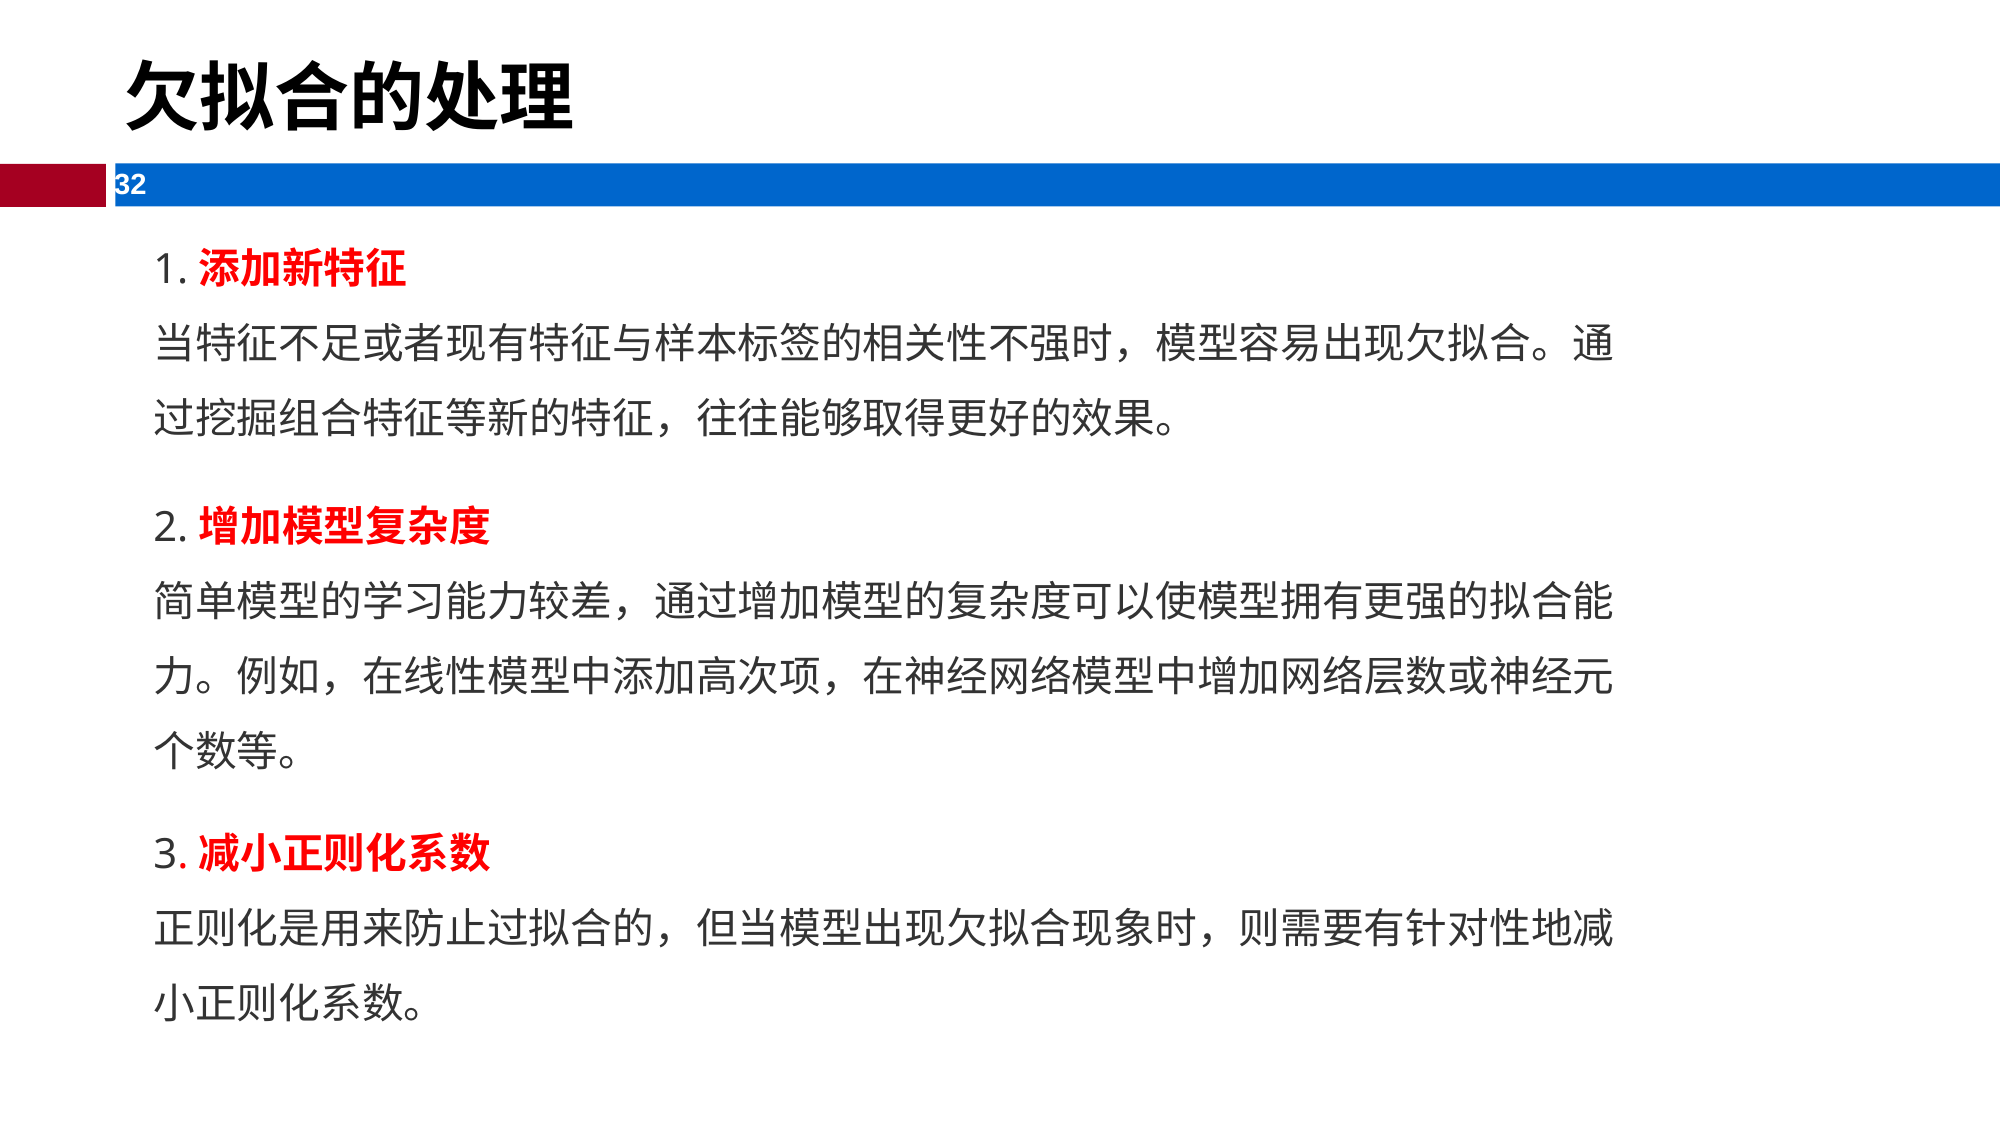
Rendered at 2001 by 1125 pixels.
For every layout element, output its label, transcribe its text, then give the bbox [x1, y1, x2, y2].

title 欠拟合的处理 [109, 38, 2000, 150]
text_box 1.添加新特征 当特征不足或者现有特征与样本标签的相关性不强时，模型容易出现欠拟合。通过挖掘组合特征等新的特征，往往能够取得更好的效果。 2.增加模型复杂度 简单模型的学习能力较差，通过增加模型的复杂度可以使模型拥有更强的拟合能力。例如，在线性模型中添加高次项，在神经网络模型中增加网络层数或神经元个数等。 3.减小正则化系数 正则化是用来防止过拟合的，但当模型出现欠拟合现象时，则需要有针对性地减小正则化系数。 [138, 208, 1656, 1034]
